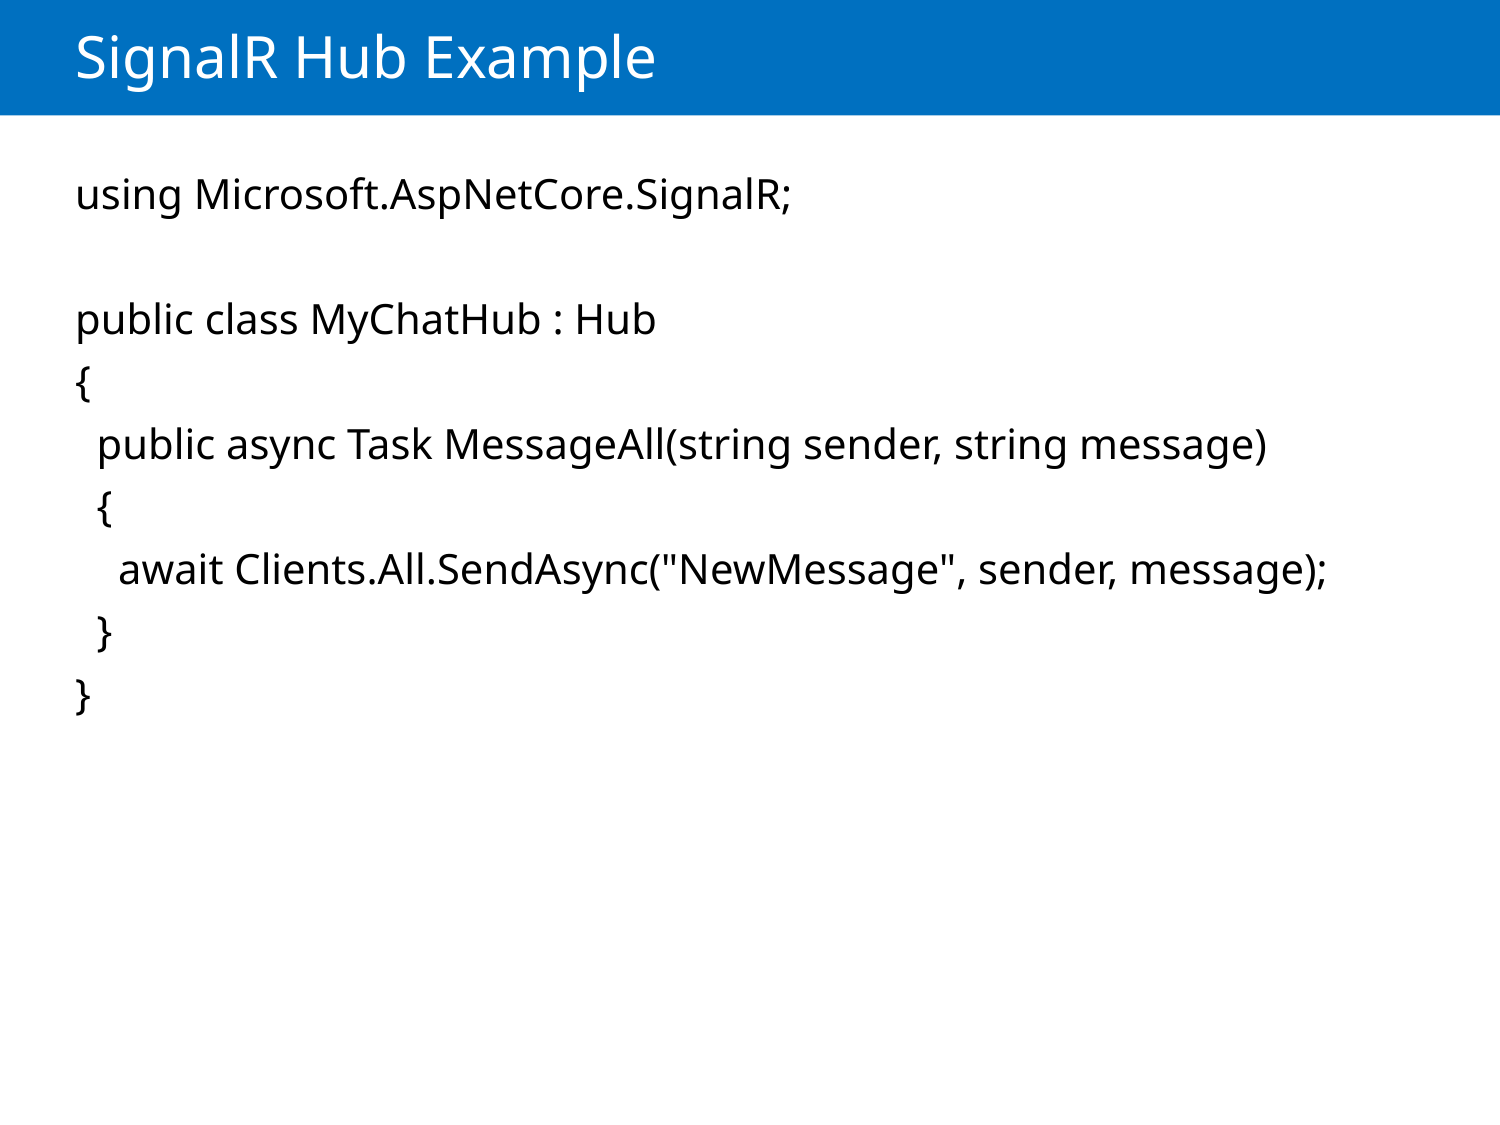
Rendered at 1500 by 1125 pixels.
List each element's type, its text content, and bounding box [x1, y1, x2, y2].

title SignalR Hub Example [75, 0, 1351, 122]
text_box using Microsoft.AspNetCore.SignalR; public class MyChatHub : Hub { public async Task MessageAll(string sender, string message) { await Clients.All.SendAsync("NewMessage", sender, message); } } [75, 167, 1408, 1012]
